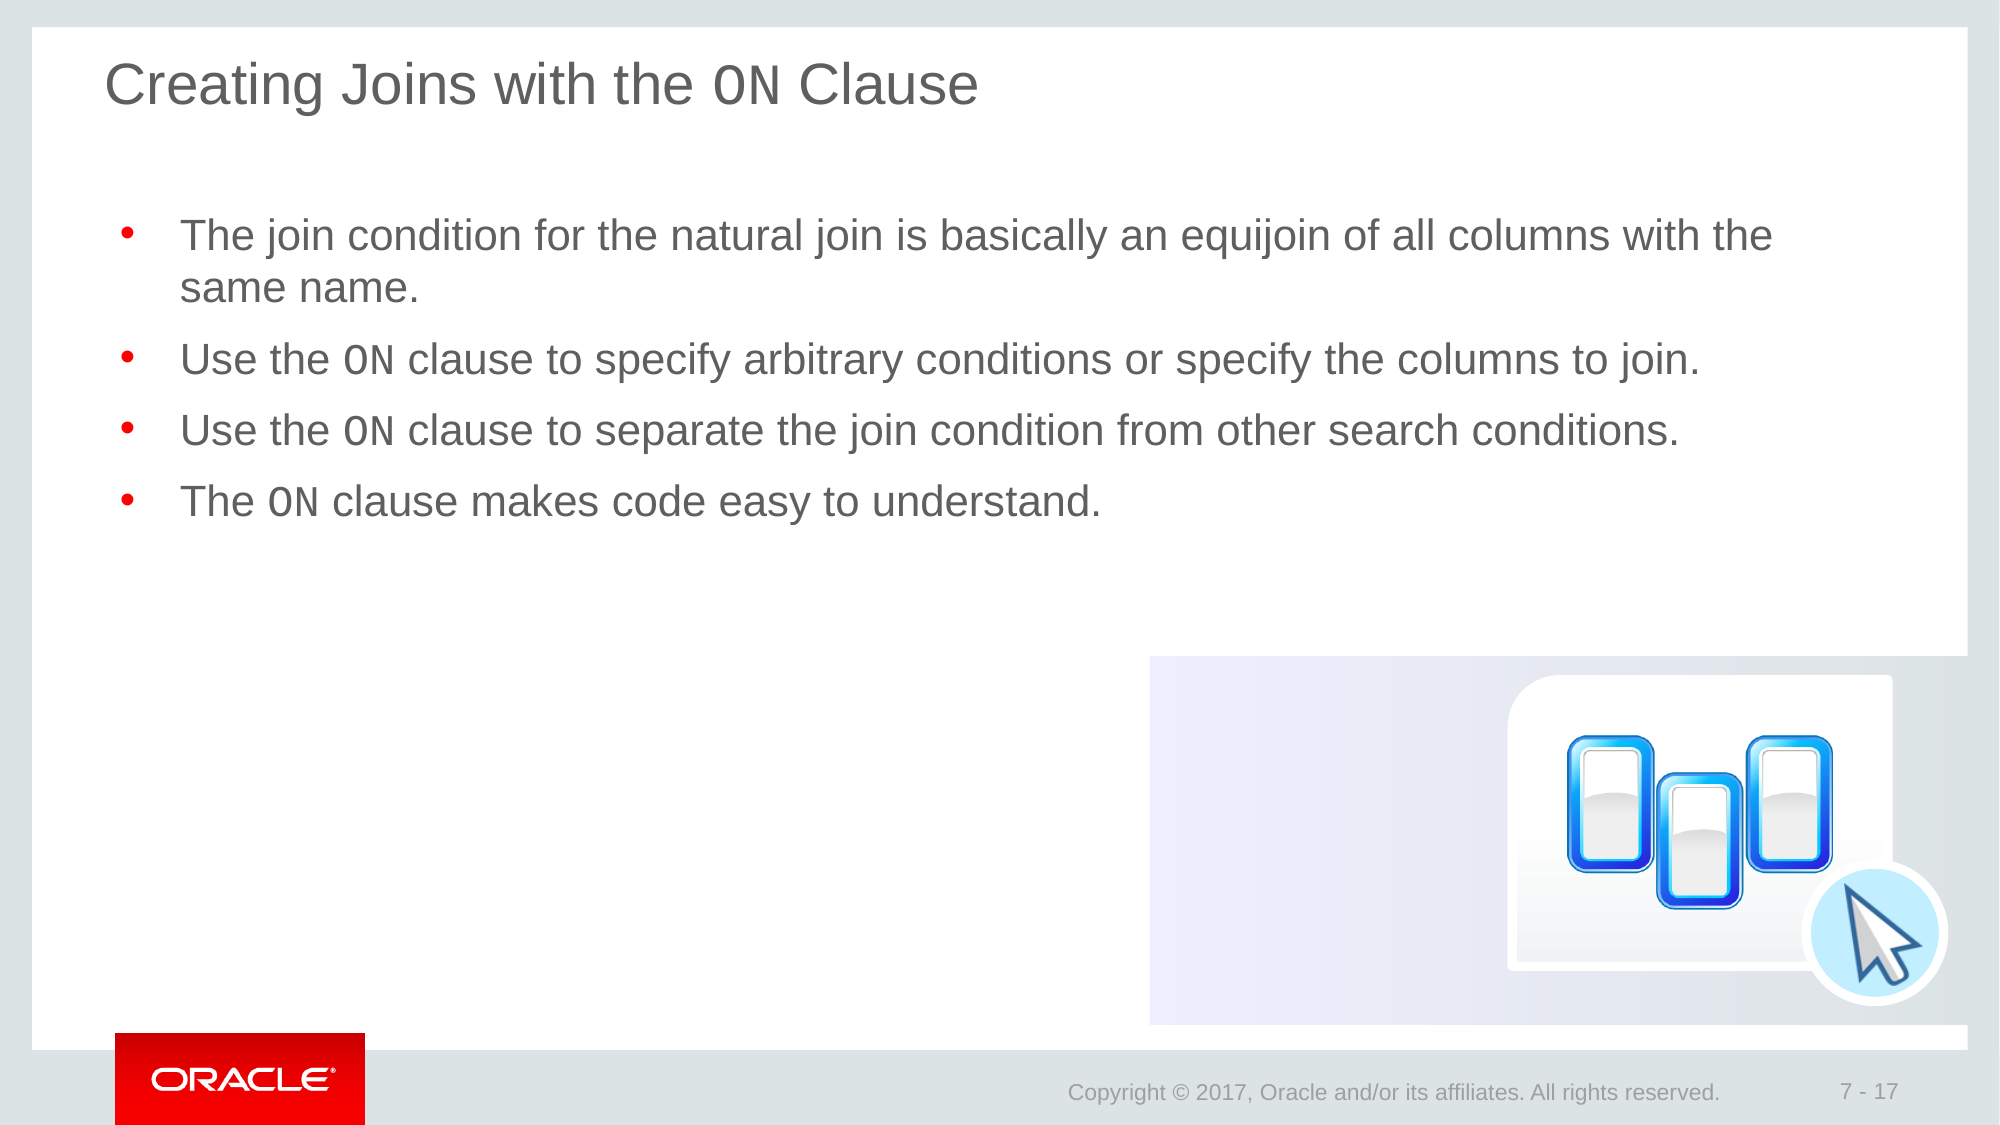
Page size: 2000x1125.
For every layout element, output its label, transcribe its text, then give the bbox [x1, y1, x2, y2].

list The join condition for the natural join is basically an equijoin of all columns with the same name. Use the ON clause to specify arbitrary conditions or specify the columns to join. Use the ON clause to separate the join condition from other search conditions. The ON clause makes code easy to understand. [101, 203, 1898, 532]
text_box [1511, 679, 1944, 1002]
text_box [1149, 656, 1970, 1025]
picture [115, 1033, 365, 1125]
title Creating Joins with the ON Clause [101, 43, 1898, 188]
